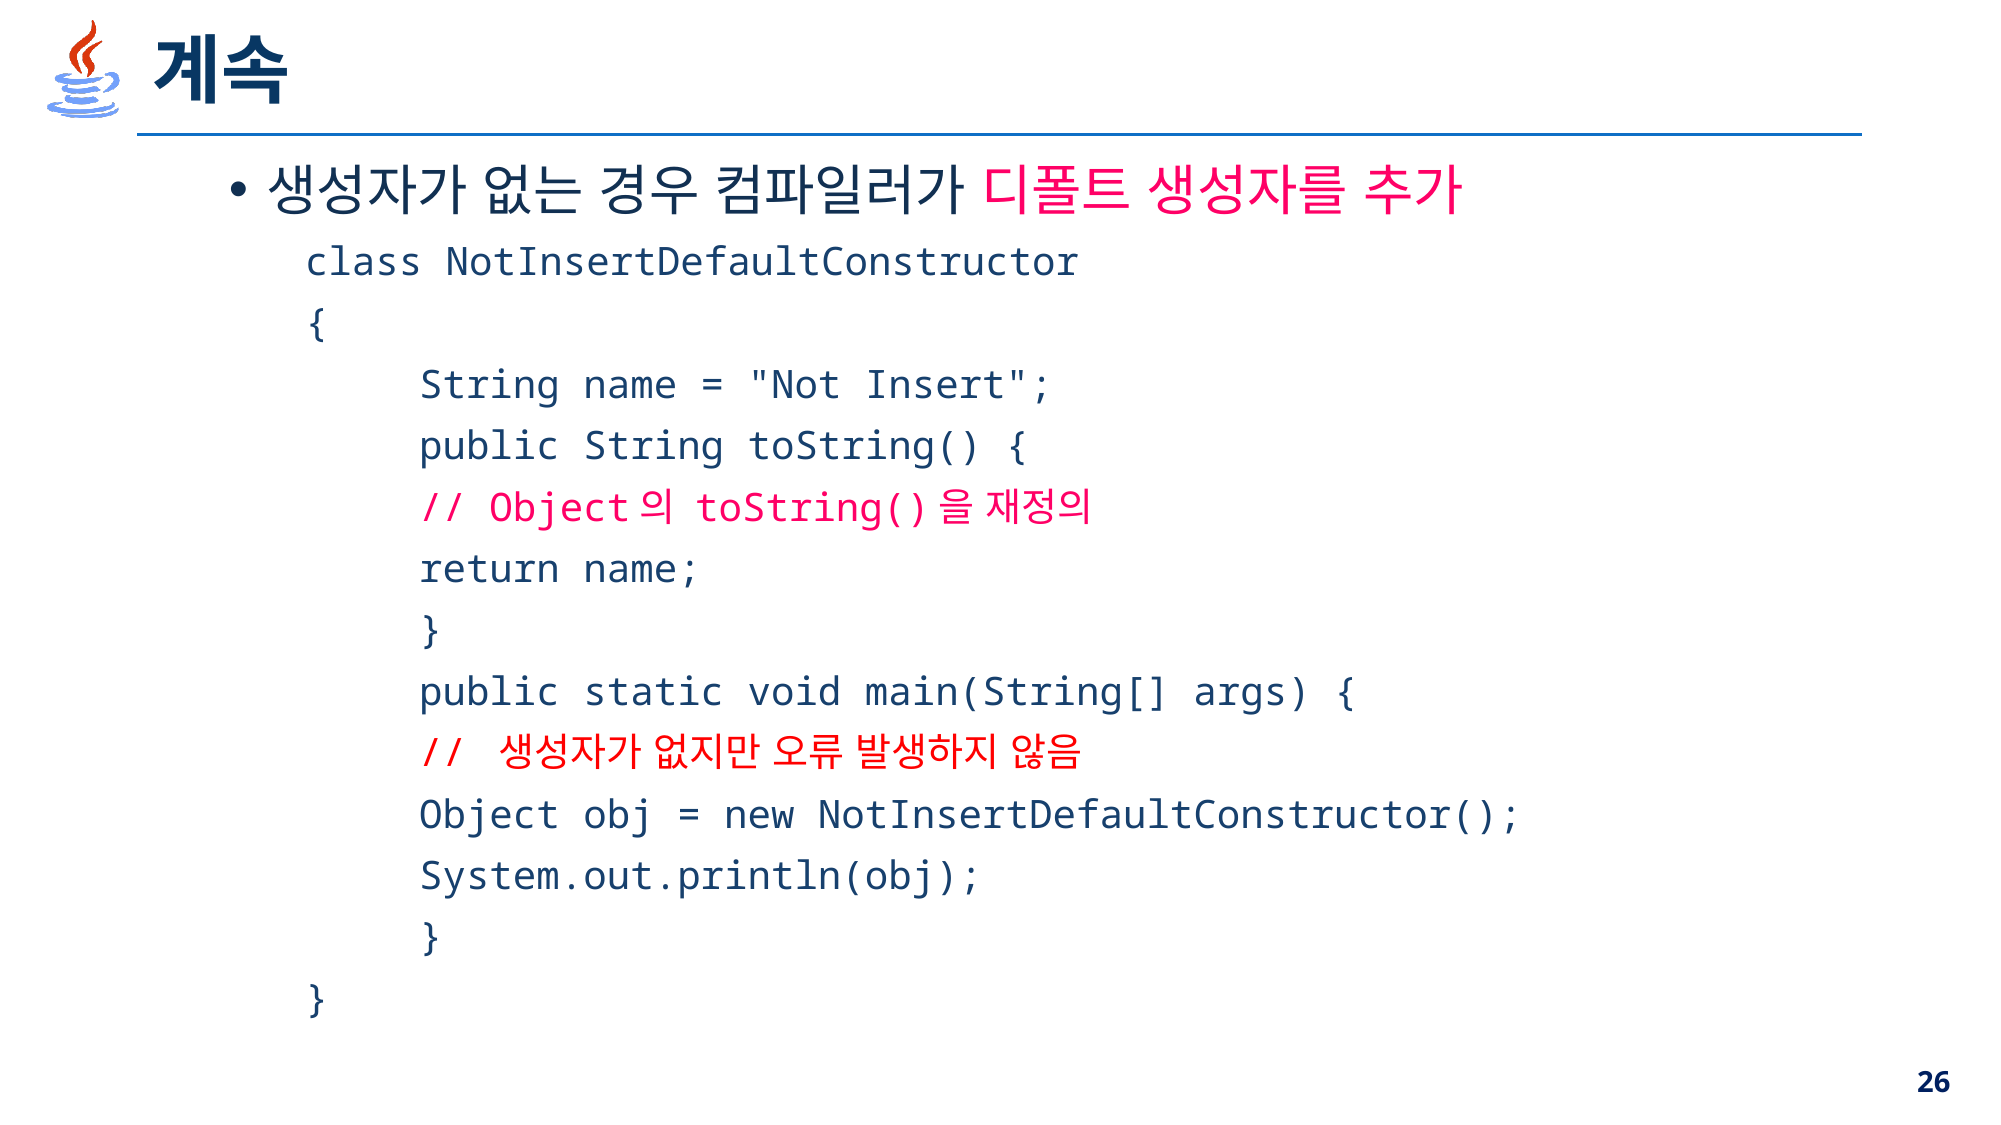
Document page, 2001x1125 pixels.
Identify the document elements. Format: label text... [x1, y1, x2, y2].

slide_number 26 [1862, 1053, 1966, 1114]
picture [34, 20, 132, 118]
list 생성자가 없는 경우 컴파일러가 디폴트 생성자를 추가 class NotInsertDefaultConstructor { String name = "Not Insert"; public String toString() { // Object의 toString()을 재정의 return name; } public static void main(String[] args) { // 생성자가 없지만 오류 발생하지 않음 Object obj = new NotInsertDefaultConstructor(); System.out.println(obj); } } [137, 142, 1863, 1038]
title 계속 [137, 21, 1863, 126]
